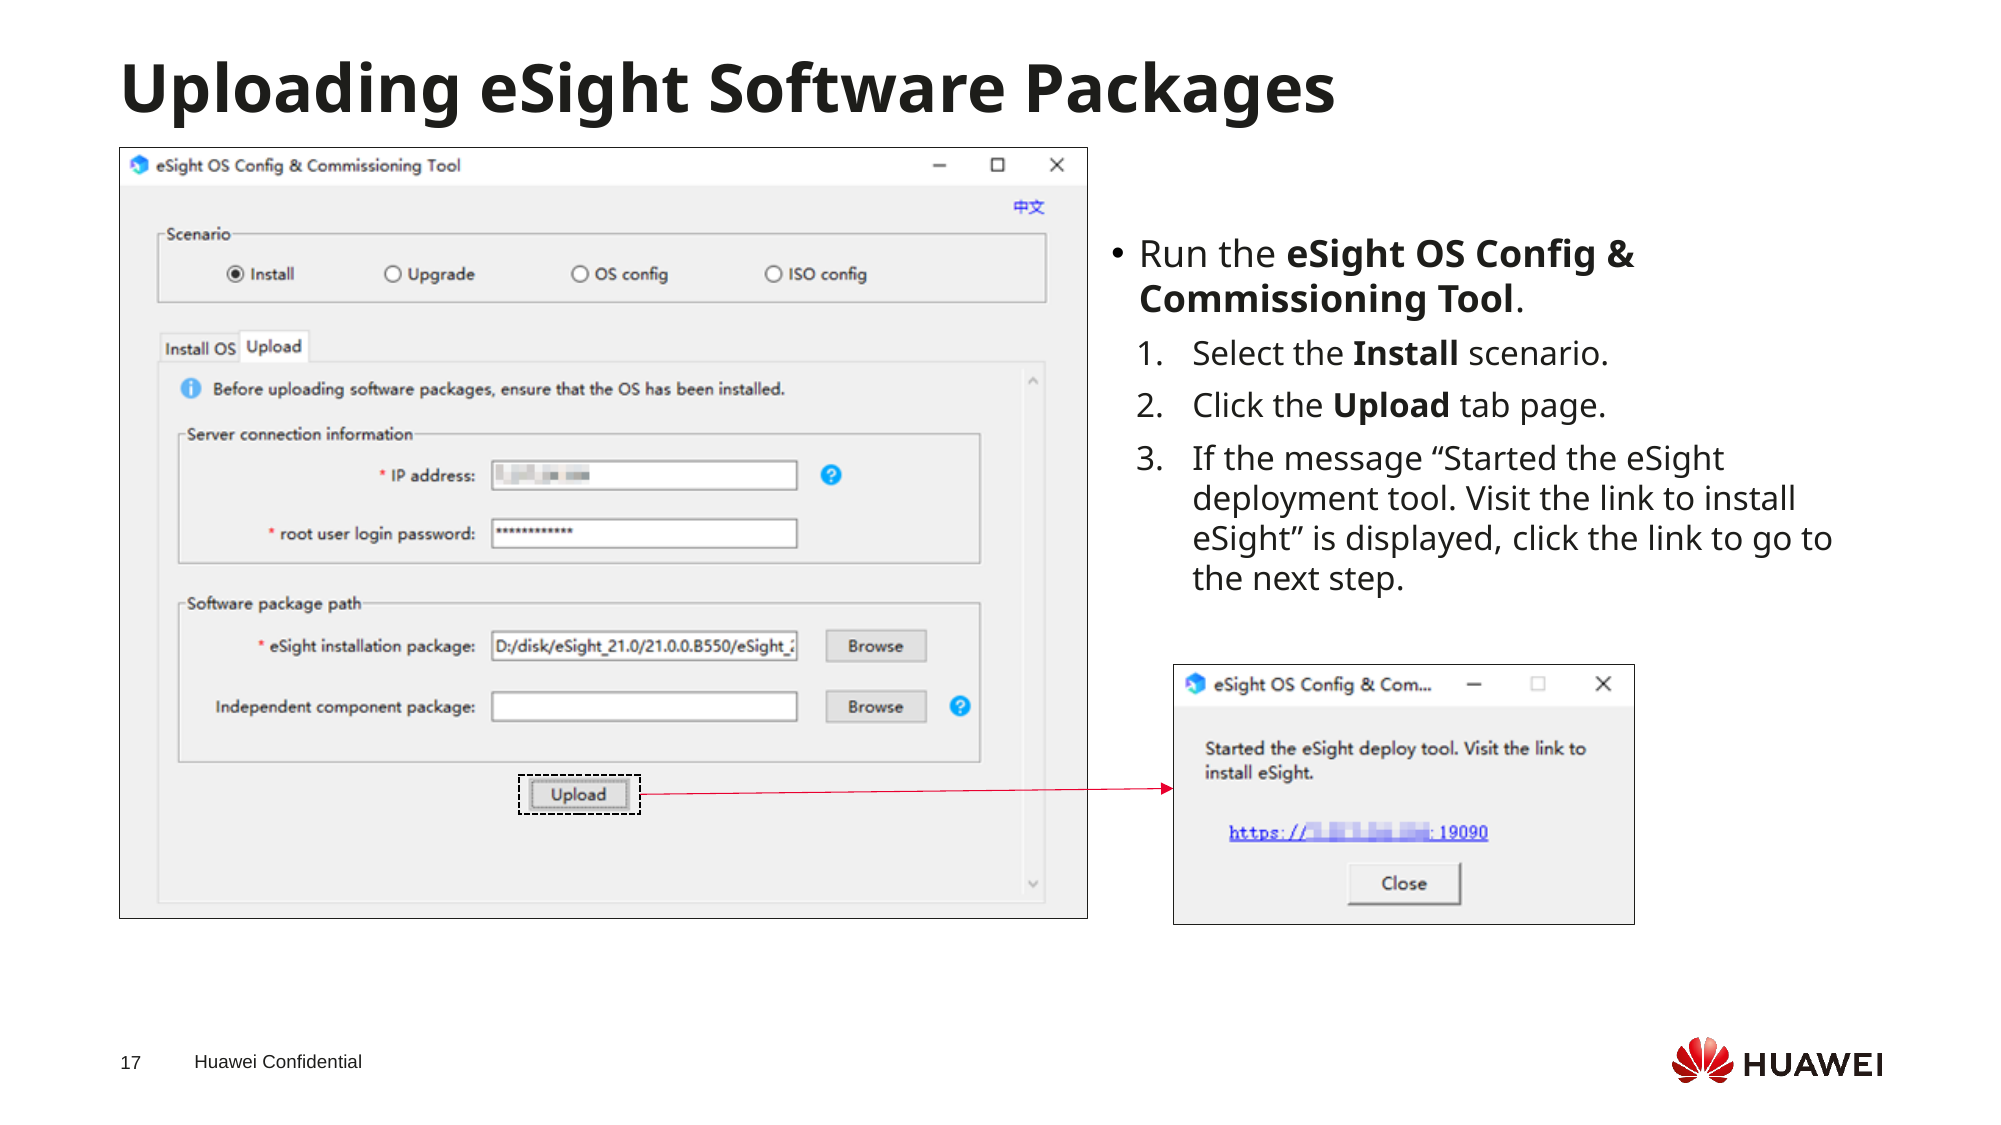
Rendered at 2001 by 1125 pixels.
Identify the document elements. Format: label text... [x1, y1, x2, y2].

subtitle Uploading eSight Software Packages [119, 54, 1882, 148]
list Run the eSight OS Config & Commissioning Tool. Select the Install scenario. Click the Upload tab page. If the message “Started the eSight deployment tool. Visit the link to install eSight” is displayed, click the link to go to the next step. [1109, 229, 1869, 640]
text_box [640, 788, 1173, 795]
picture [1672, 1037, 1882, 1083]
picture [119, 147, 1087, 918]
picture [1173, 664, 1635, 924]
